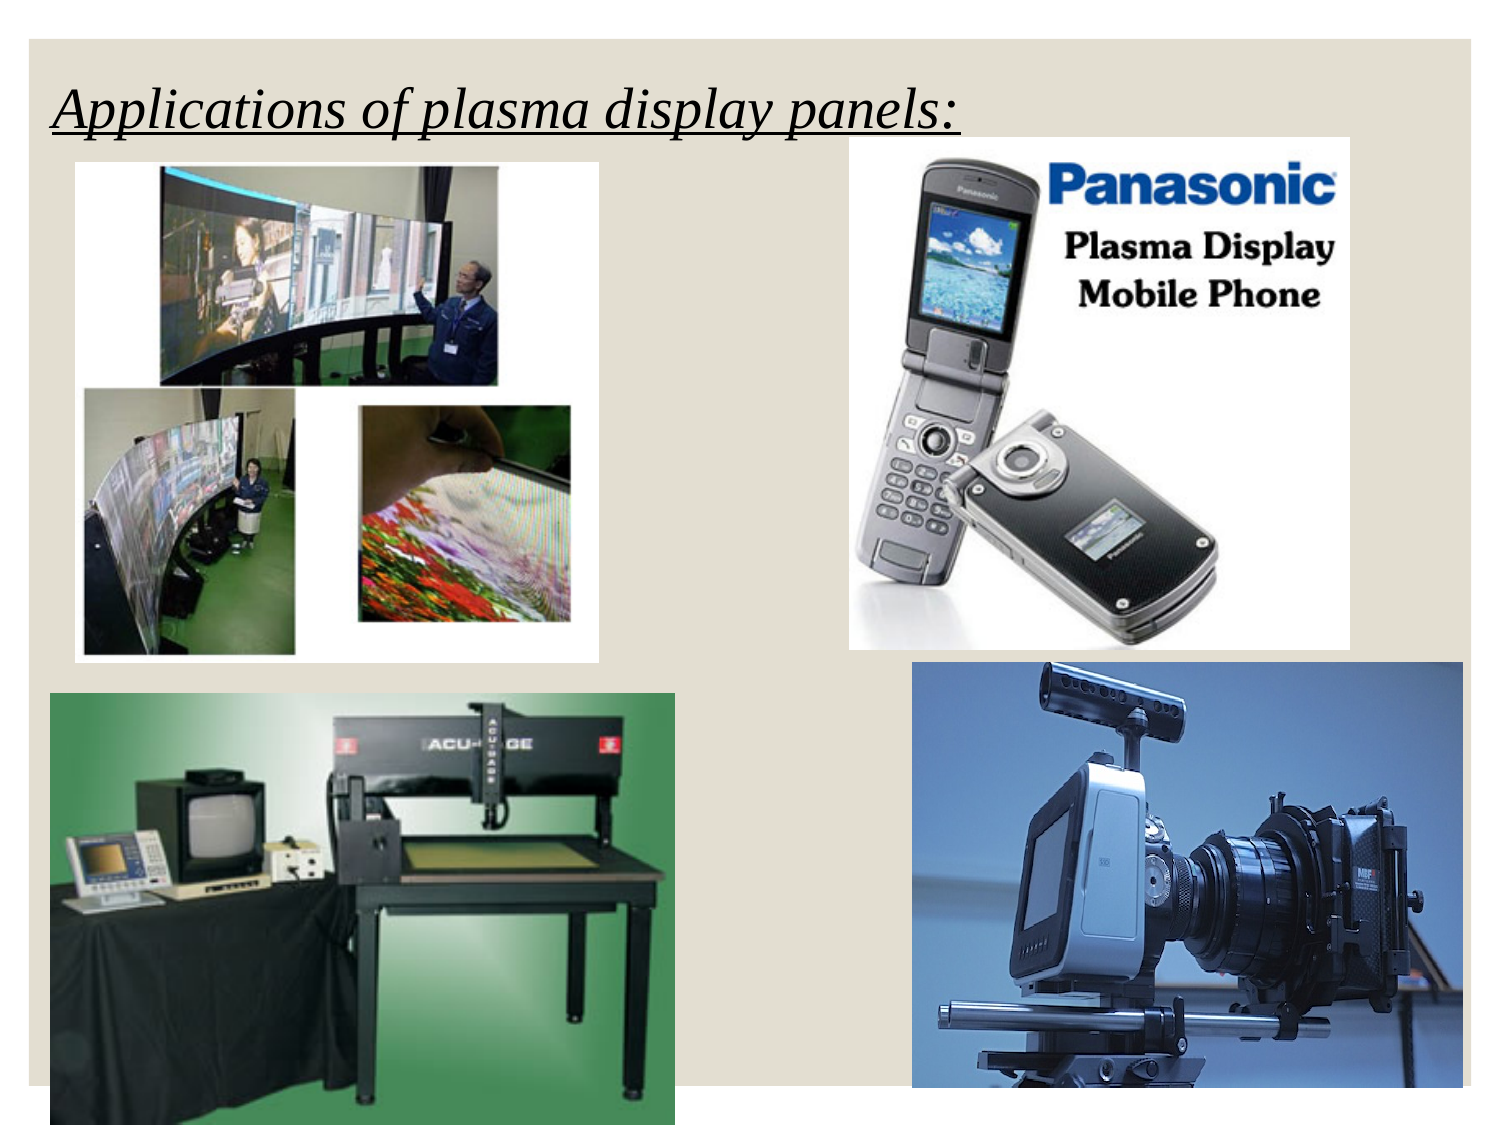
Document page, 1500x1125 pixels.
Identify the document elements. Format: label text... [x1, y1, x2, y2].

picture [74, 162, 599, 663]
picture [49, 693, 675, 1125]
picture [912, 662, 1463, 1088]
picture [849, 137, 1350, 650]
text_box Applications of plasma display panels: [37, 62, 1100, 148]
